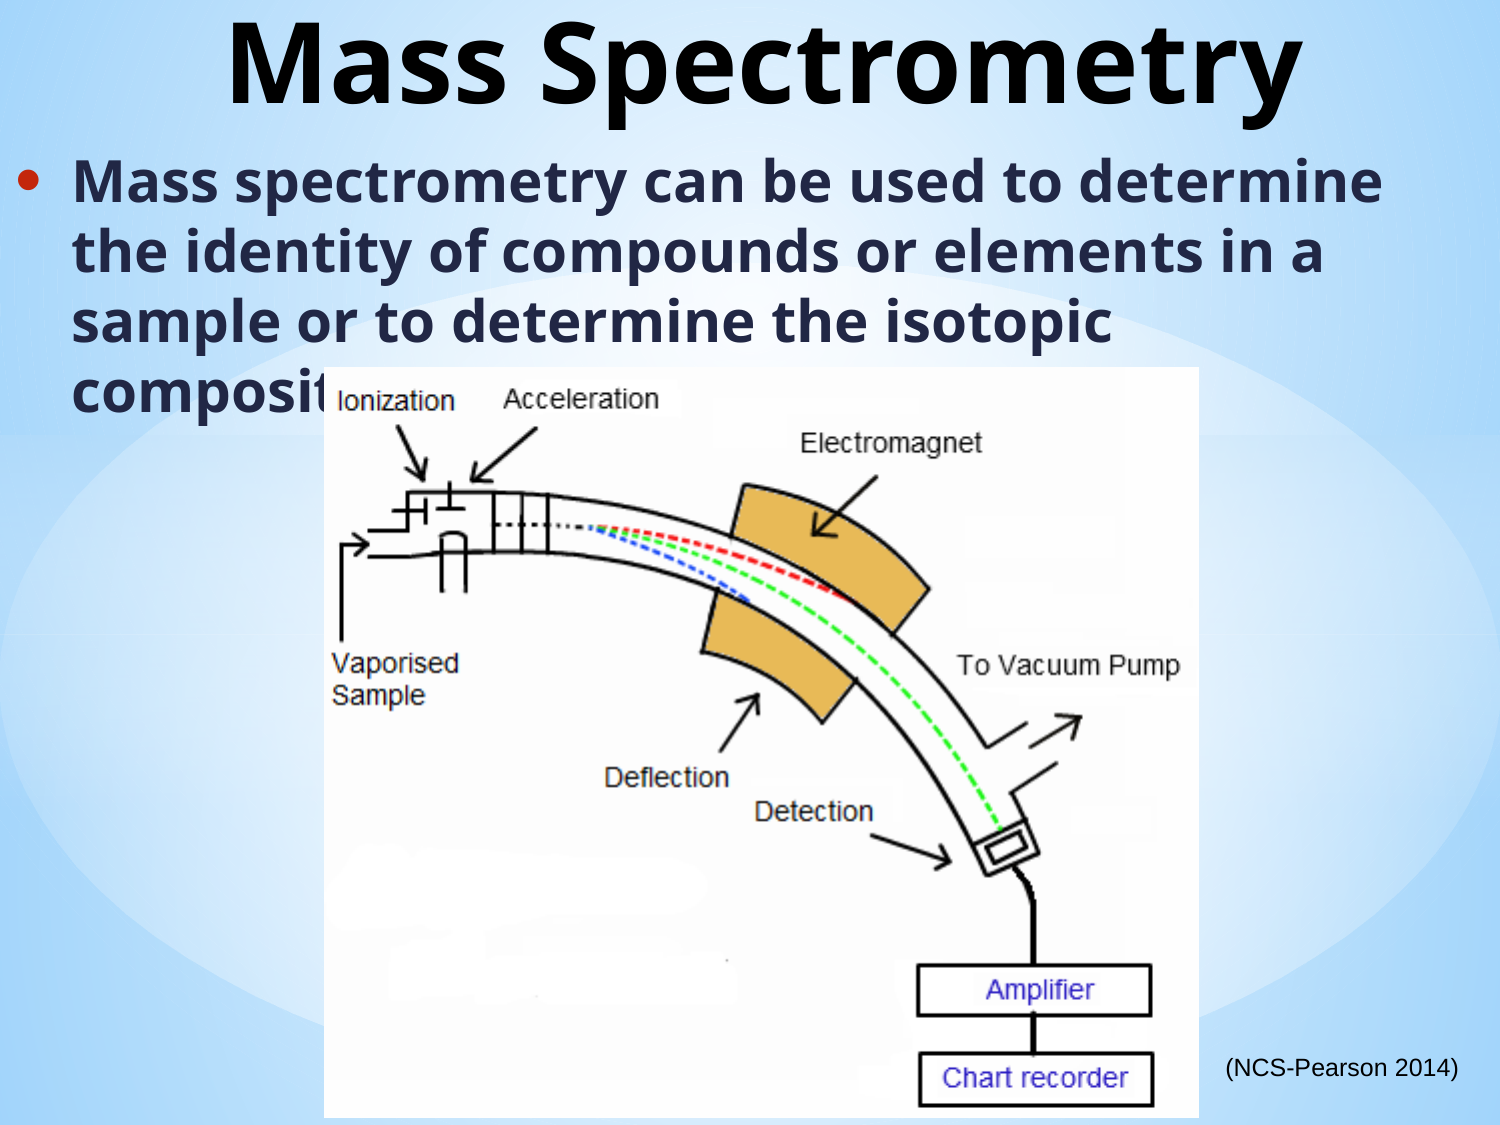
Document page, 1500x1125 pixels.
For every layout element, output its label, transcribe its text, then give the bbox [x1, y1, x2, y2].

picture [324, 367, 1200, 1118]
text_box Mass spectrometry can be used to determine the identity of compounds or elements in a sample or to determine the isotopic composition of an element [0, 137, 1500, 551]
text_box (NCS-Pearson 2014) [1210, 1043, 1500, 1089]
title Mass Spectrometry [0, 0, 1498, 173]
